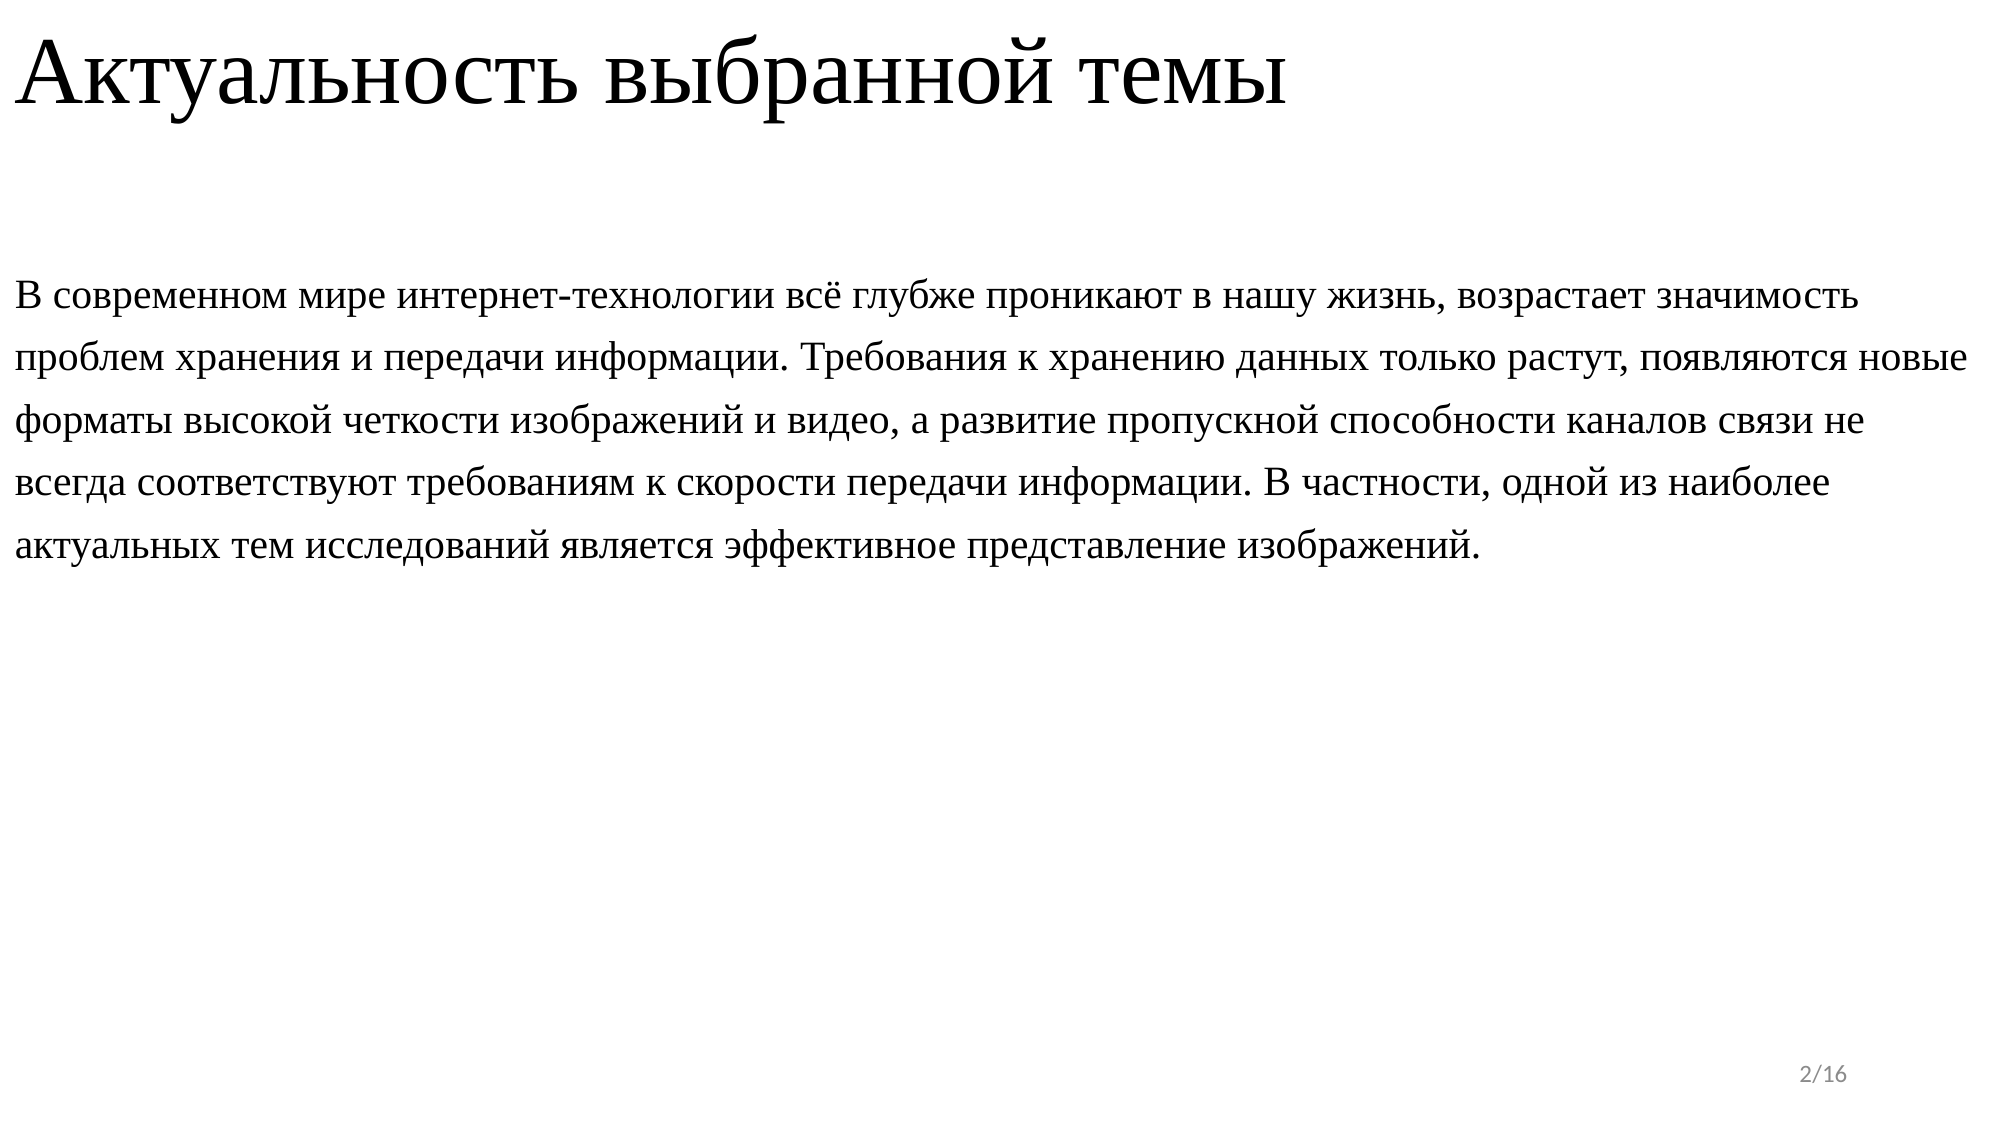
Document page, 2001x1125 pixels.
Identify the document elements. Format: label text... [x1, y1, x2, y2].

text_box Актуальность выбранной темы [0, 0, 2000, 130]
text_box В современном мире интернет-технологии всё глубже проникают в нашу жизнь, возрастает значимость проблем хранения и передачи информации. Требования к хранению данных только растут, появляются новые форматы высокой четкости изображений и видео, а развитие пропускной способности каналов связи не всегда соответствуют требованиям к скорости передачи информации. В частности, одной из наиболее актуальных тем исследований является эффективное представление изображений. [0, 246, 2000, 574]
slide_number 2/16 [1412, 1042, 1863, 1103]
